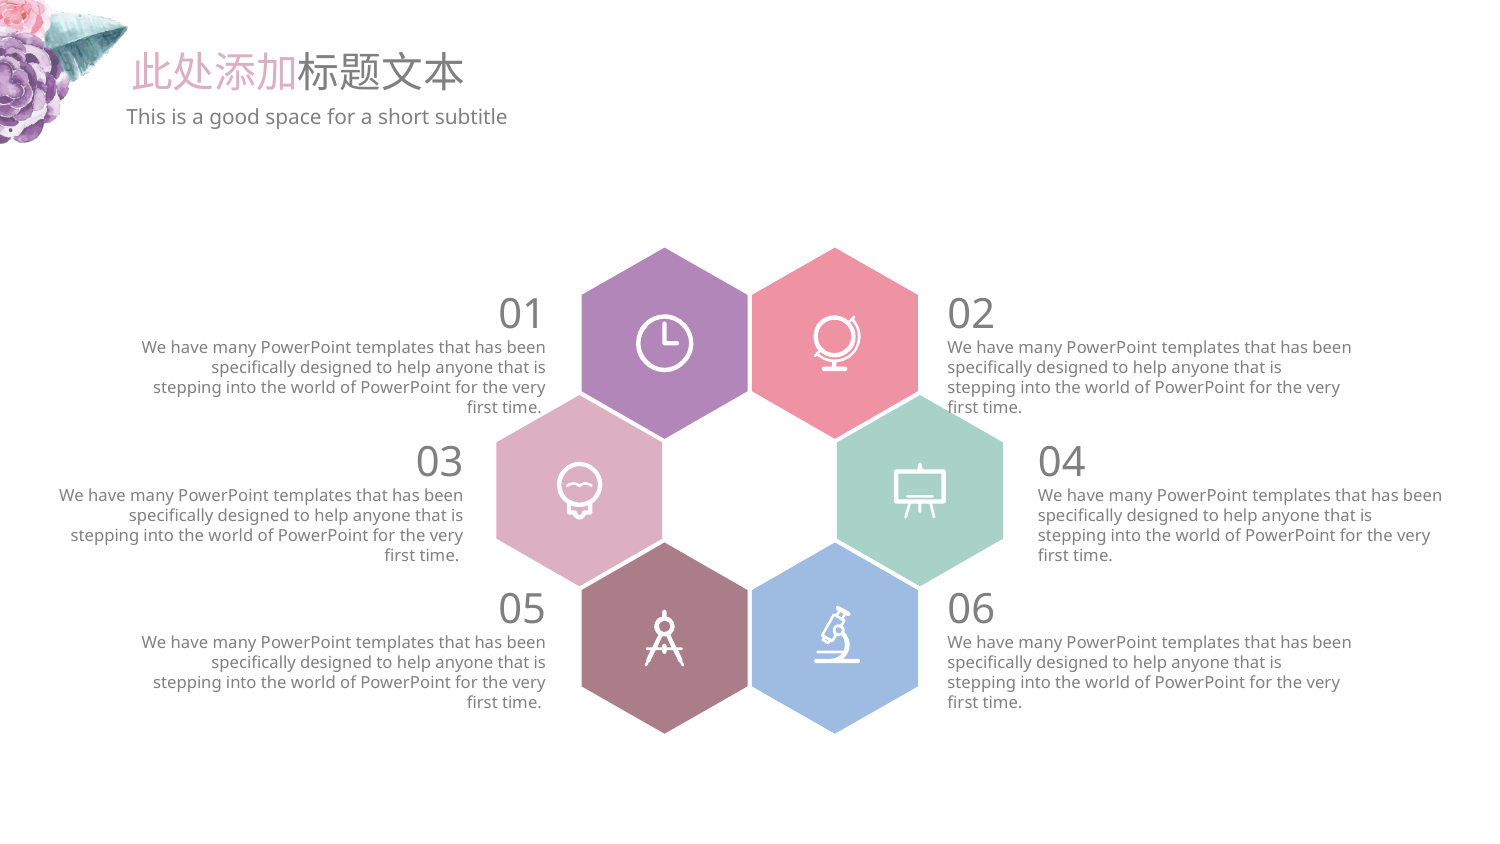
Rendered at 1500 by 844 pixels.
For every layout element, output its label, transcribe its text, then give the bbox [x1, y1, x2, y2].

text_box [496, 395, 663, 587]
text_box 此处添加标题文本 [132, 45, 587, 96]
text_box [636, 314, 694, 373]
text_box [813, 315, 861, 372]
text_box 05 We have many PowerPoint templates that has been specifically designed to help anyone that is stepping into the world of PowerPoint for the very first time. [141, 582, 547, 712]
text_box This is a good space for a short subtitle [132, 95, 523, 136]
text_box [581, 247, 748, 439]
text_box [581, 542, 748, 734]
text_box [751, 542, 918, 734]
text_box [751, 247, 918, 439]
text_box 03 We have many PowerPoint templates that has been specifically designed to help anyone that is stepping into the world of PowerPoint for the very first time. [58, 435, 464, 566]
text_box 04 We have many PowerPoint templates that has been specifically designed to help anyone that is stepping into the world of PowerPoint for the very first time. [1038, 435, 1443, 566]
text_box 02 We have many PowerPoint templates that has been specifically designed to help anyone that is stepping into the world of PowerPoint for the very first time. [947, 287, 1353, 418]
picture [0, 0, 128, 144]
text_box [893, 462, 946, 519]
text_box 01 We have many PowerPoint templates that has been specifically designed to help anyone that is stepping into the world of PowerPoint for the very first time. [141, 287, 547, 418]
text_box 06 We have many PowerPoint templates that has been specifically designed to help anyone that is stepping into the world of PowerPoint for the very first time. [947, 582, 1353, 712]
text_box [836, 395, 1004, 587]
text_box [814, 605, 861, 664]
text_box [557, 461, 603, 520]
text_box [644, 609, 685, 667]
